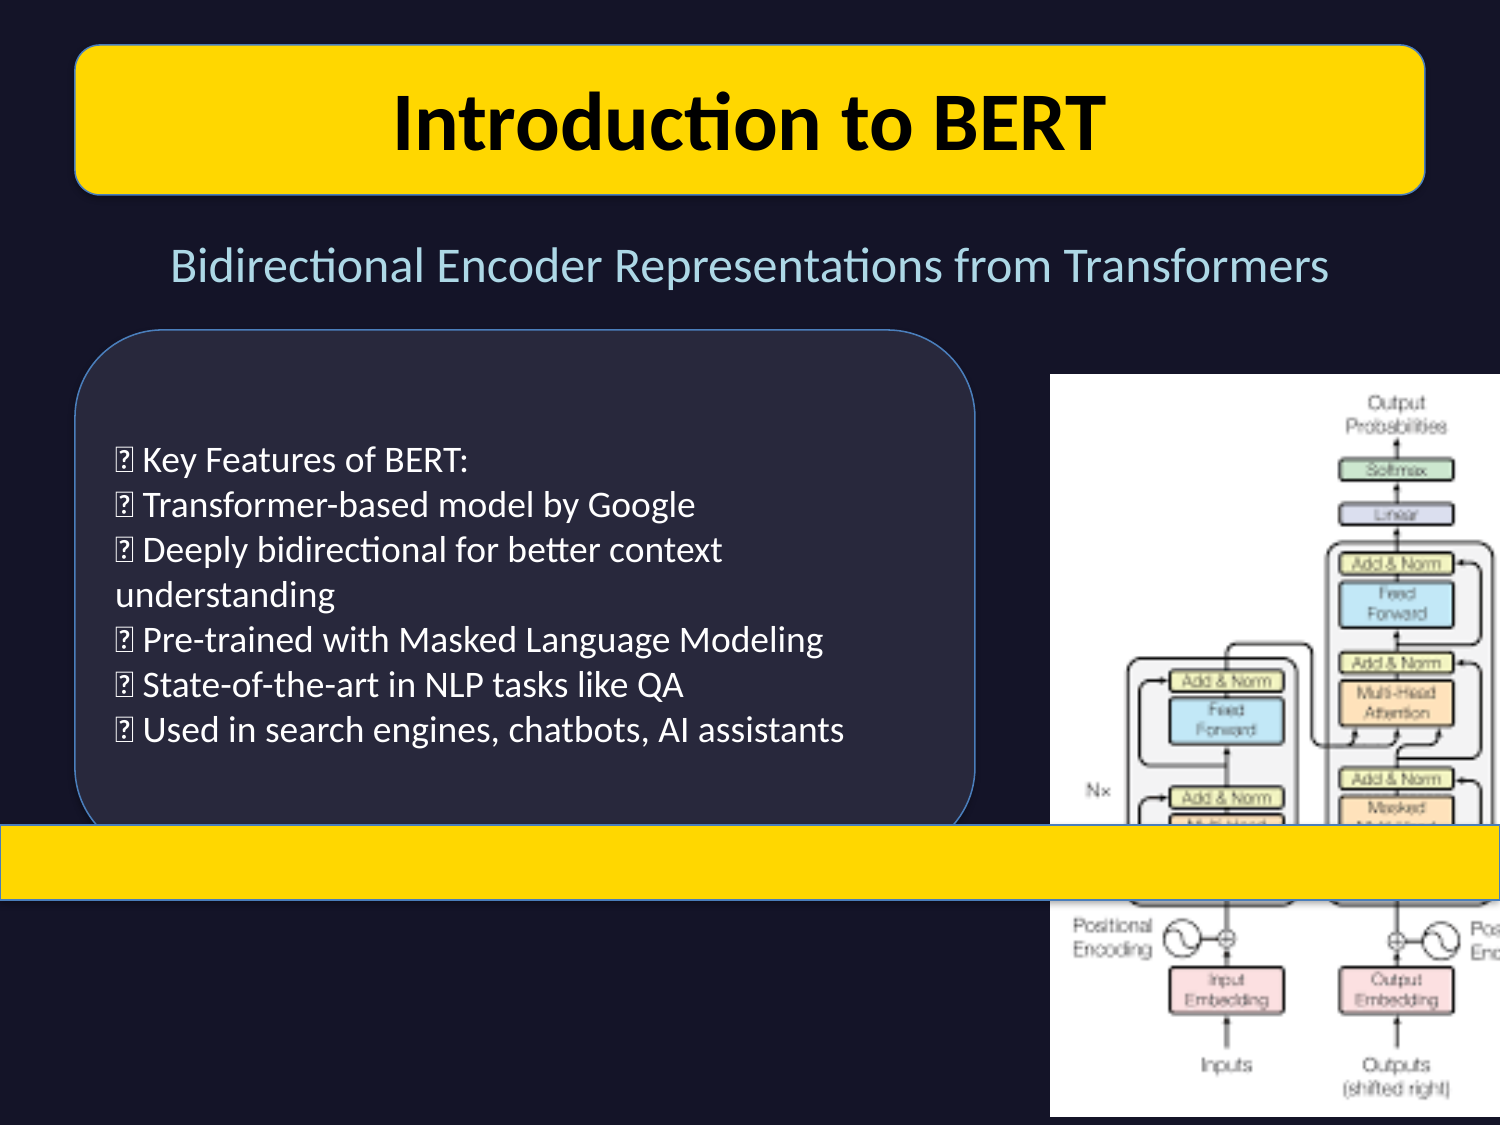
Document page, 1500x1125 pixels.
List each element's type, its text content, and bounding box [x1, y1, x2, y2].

text_box [74, 44, 1426, 196]
picture [1049, 374, 1500, 1117]
text_box Bidirectional Encoder Representations from Transformers [155, 224, 1345, 300]
text_box Introduction to BERT [377, 60, 1123, 175]
text_box 🔹 Key Features of BERT: 📌 Transformer-based model by Google 📌 Deeply bidirectional for better context understanding 📌 Pre-trained with Masked Language Modeling 📌 State-of-the-art in NLP tasks like QA 📌 Used in search engines, chatbots, AI assistants [74, 329, 976, 823]
text_box [0, 824, 1044, 901]
